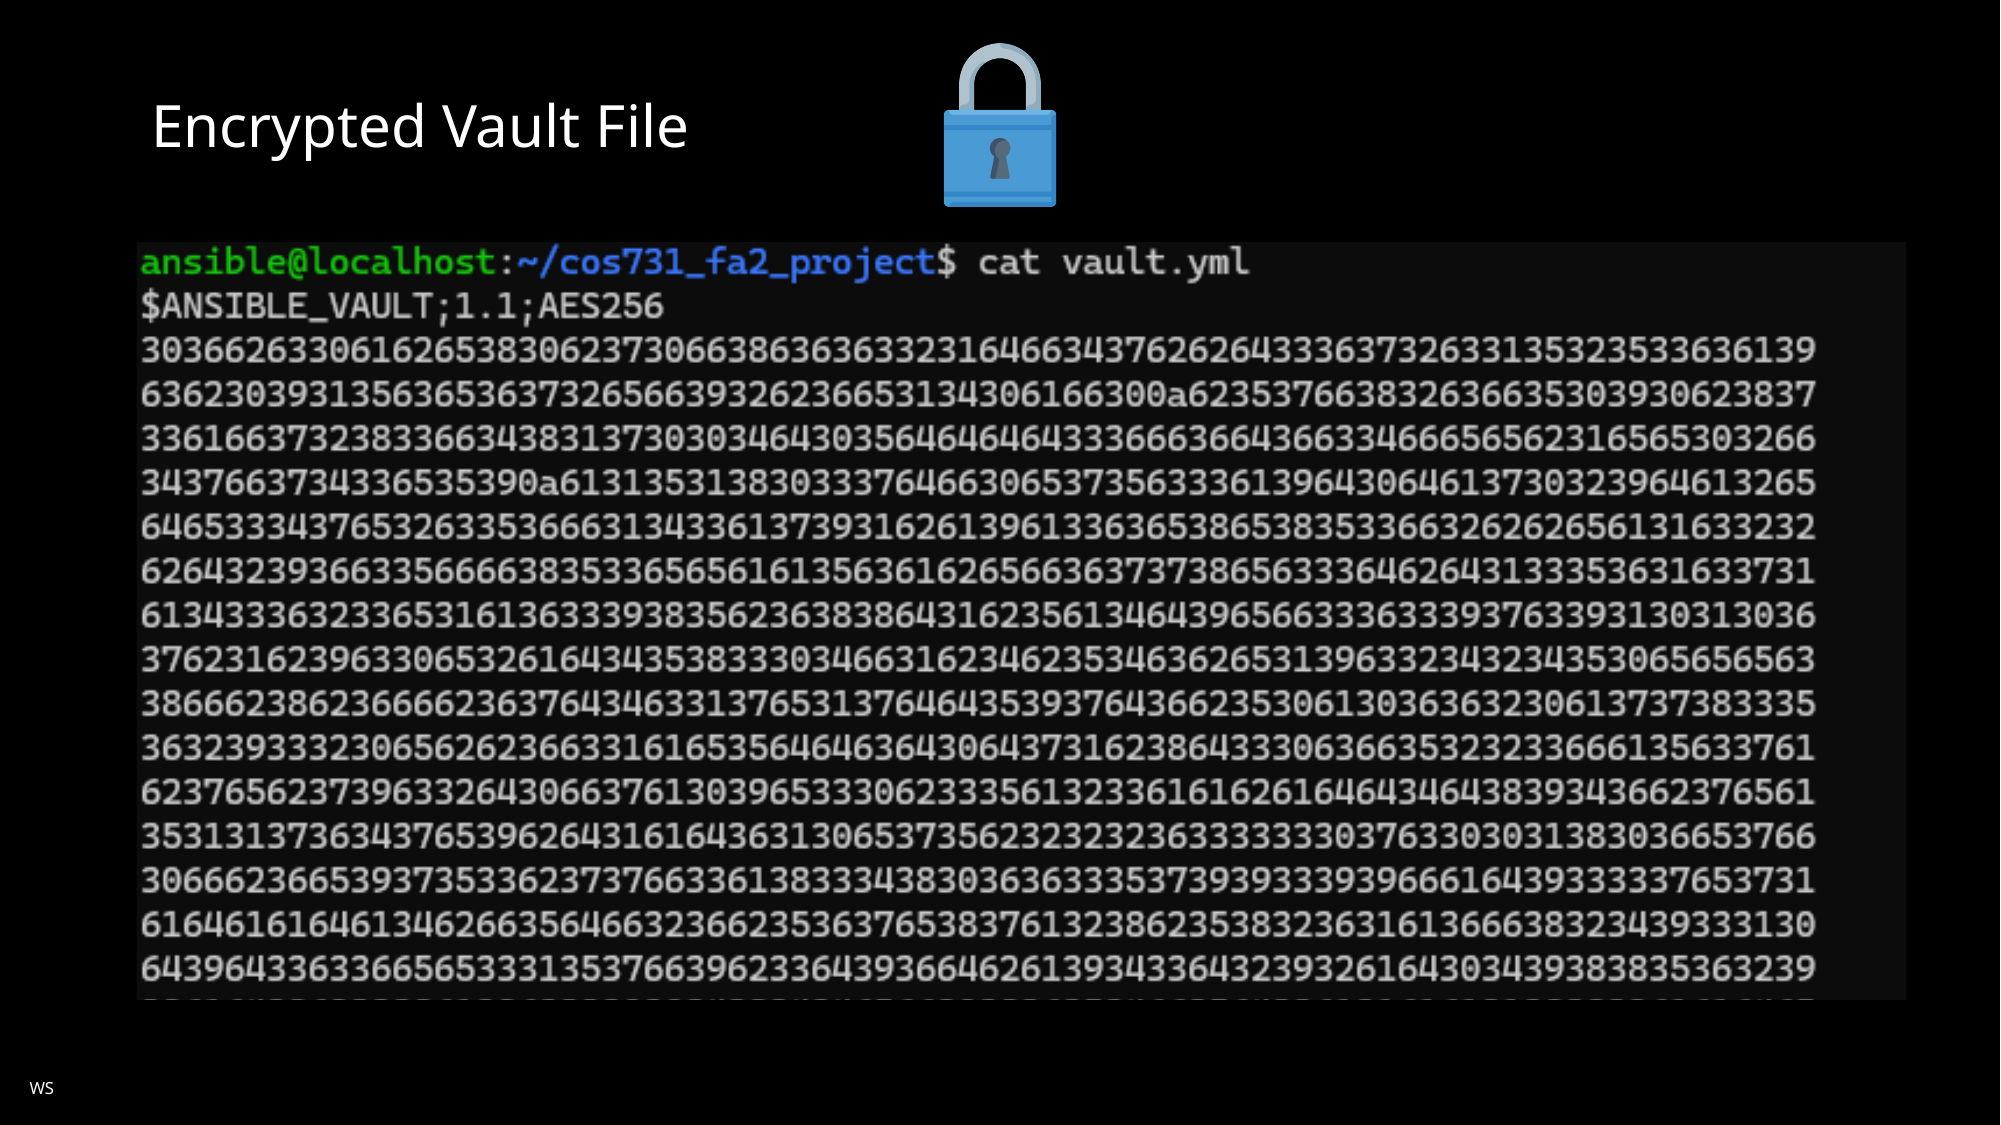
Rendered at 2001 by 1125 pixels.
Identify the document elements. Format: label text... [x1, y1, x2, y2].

text_box WS [0, 1049, 84, 1125]
picture [136, 241, 1907, 1001]
text_box Encrypted Vault File [136, 82, 918, 167]
picture [918, 43, 1082, 207]
